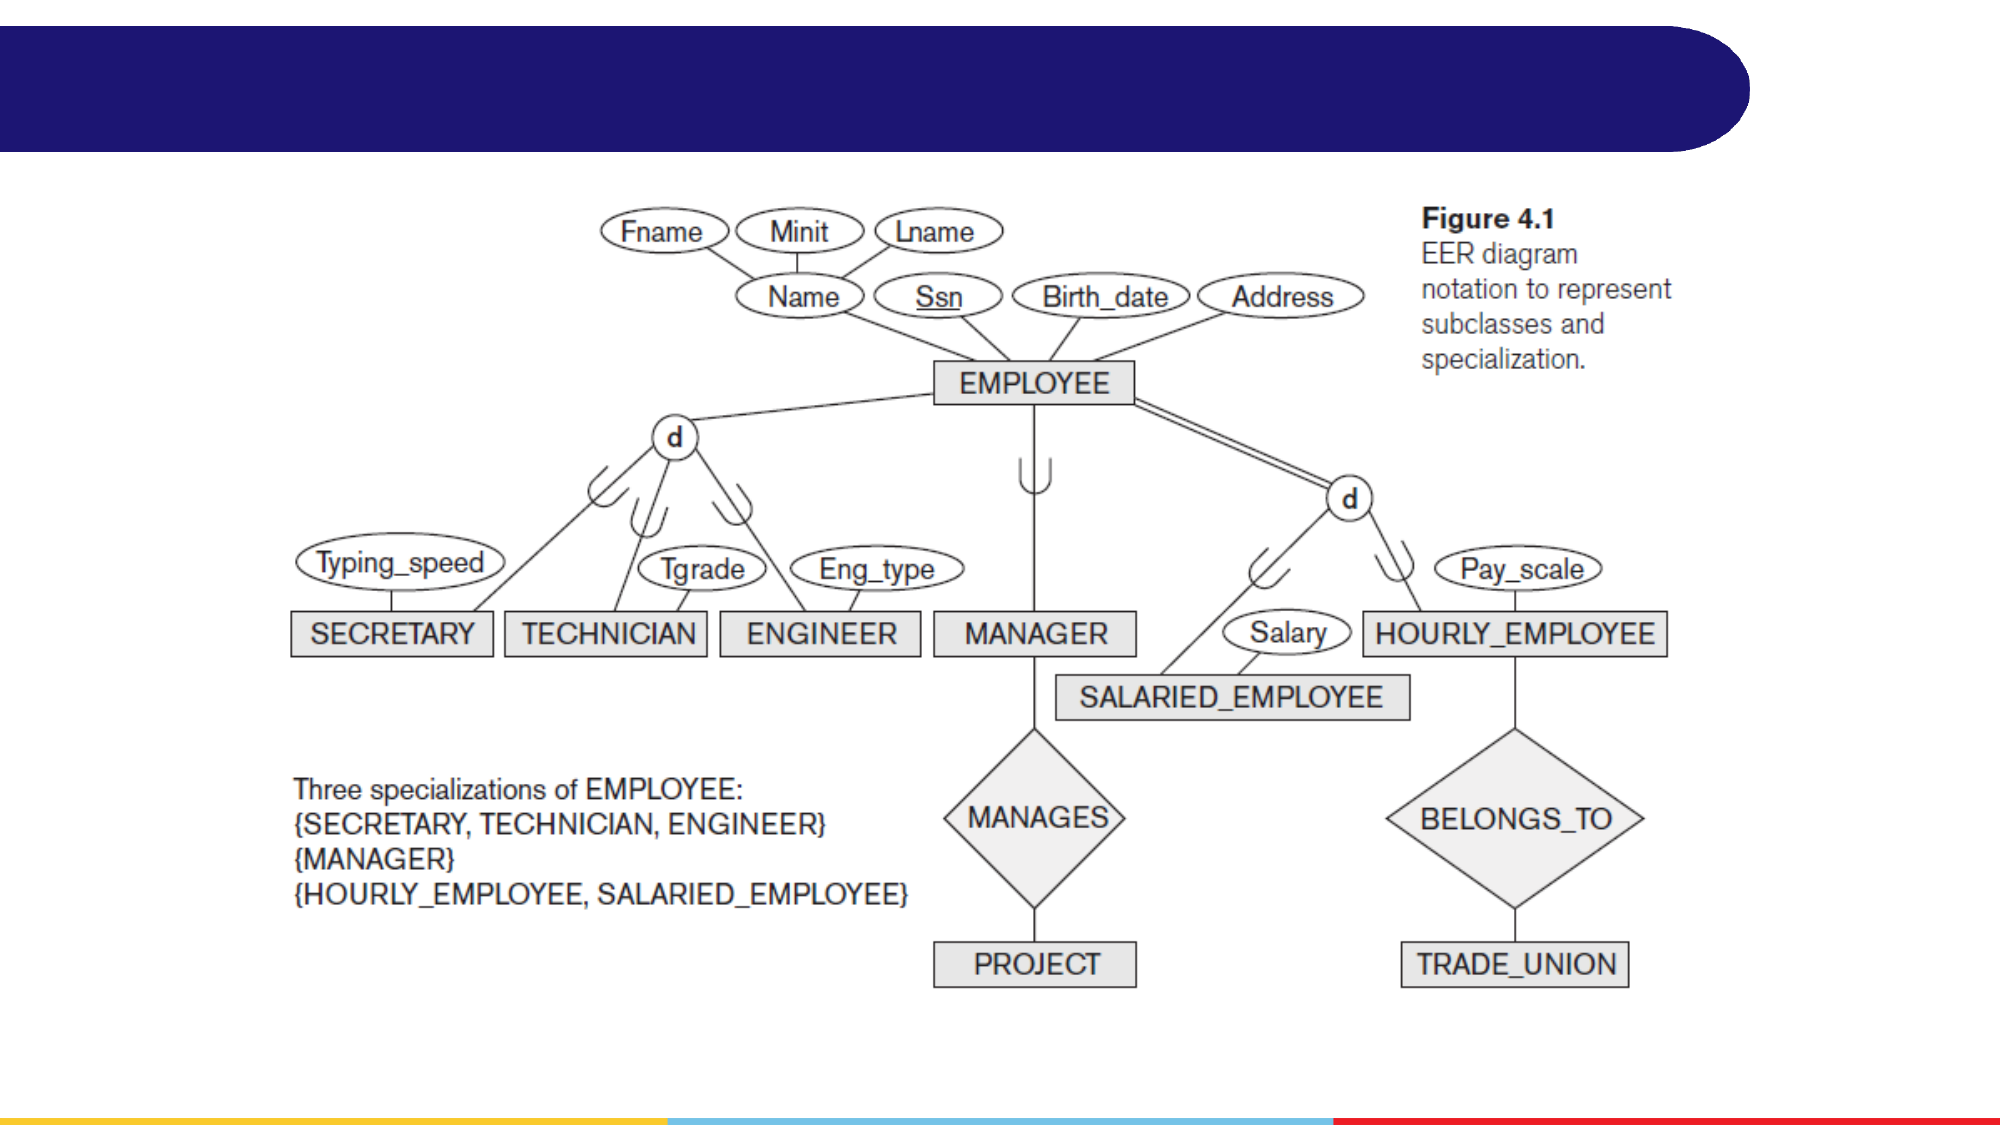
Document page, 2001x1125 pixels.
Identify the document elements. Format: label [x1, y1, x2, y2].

picture [0, 26, 1750, 152]
picture [249, 187, 1695, 1000]
picture [0, 1118, 2000, 1125]
